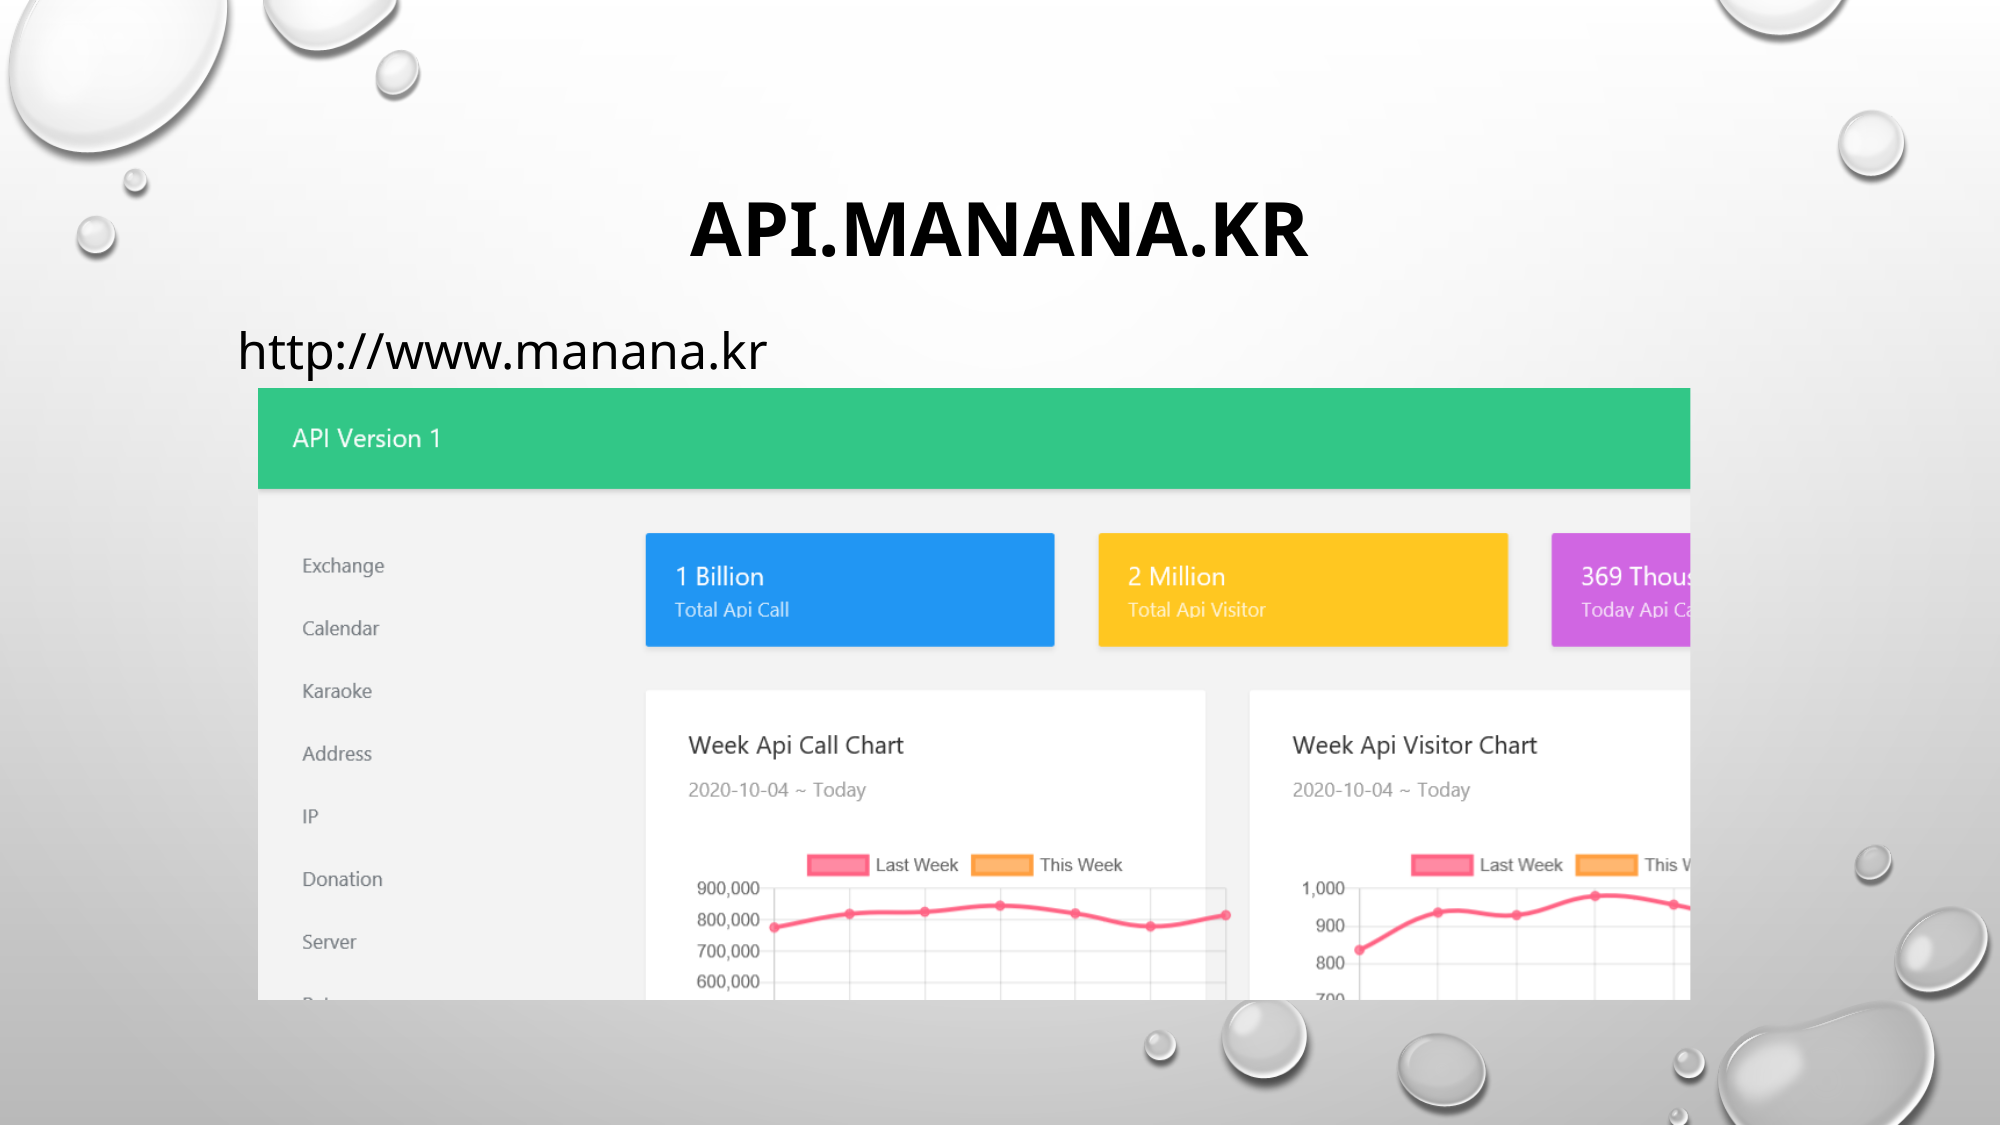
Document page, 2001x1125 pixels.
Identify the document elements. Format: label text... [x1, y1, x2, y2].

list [257, 388, 1691, 1000]
picture [0, 0, 2000, 1125]
title api.manana.kr [149, 101, 1851, 364]
text_box http://www.manana.kr [222, 312, 784, 388]
